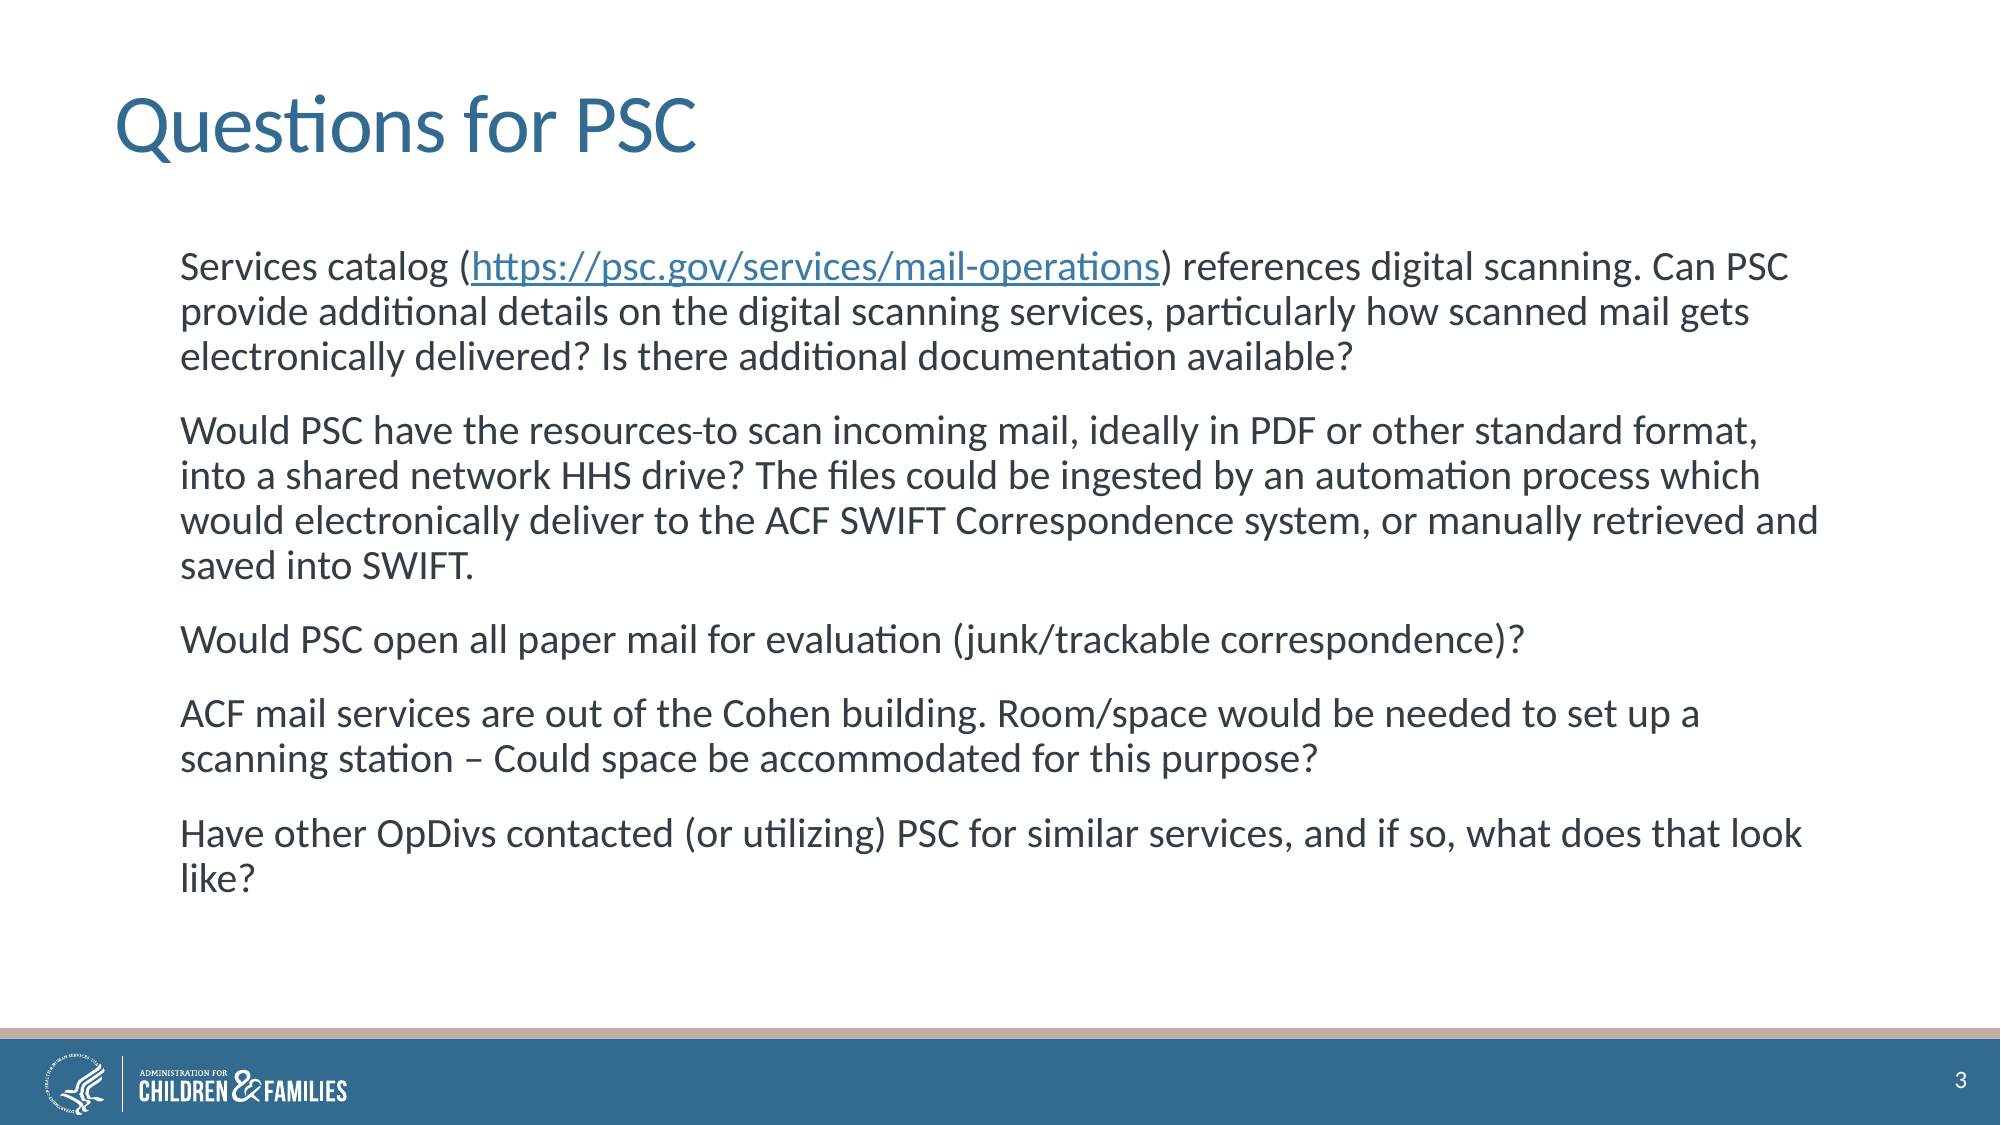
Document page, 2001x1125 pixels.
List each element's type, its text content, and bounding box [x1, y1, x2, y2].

list Services catalog (https://psc.gov/services/mail-operations) references digital scanning. Can PSC provide additional details on the digital scanning services, particularly how scanned mail gets electronically delivered? Is there additional documentation available? Would PSC have the resources to scan incoming mail, ideally in PDF or other standard format, into a shared network HHS drive? The files could be ingested by an automation process which would electronically deliver to the ACF SWIFT Correspondence system, or manually retrieved and saved into SWIFT. Would PSC open all paper mail for evaluation (junk/trackable correspondence)? ACF mail services are out of the Cohen building. Room/space would be needed to set up a scanning station – Could space be accommodated for this purpose? Have other OpDivs contacted (or utilizing) PSC for similar services, and if so, what does that look like? [180, 236, 1830, 990]
slide_number 3 [1532, 1048, 1983, 1109]
title Questions for PSC [99, 15, 1900, 177]
